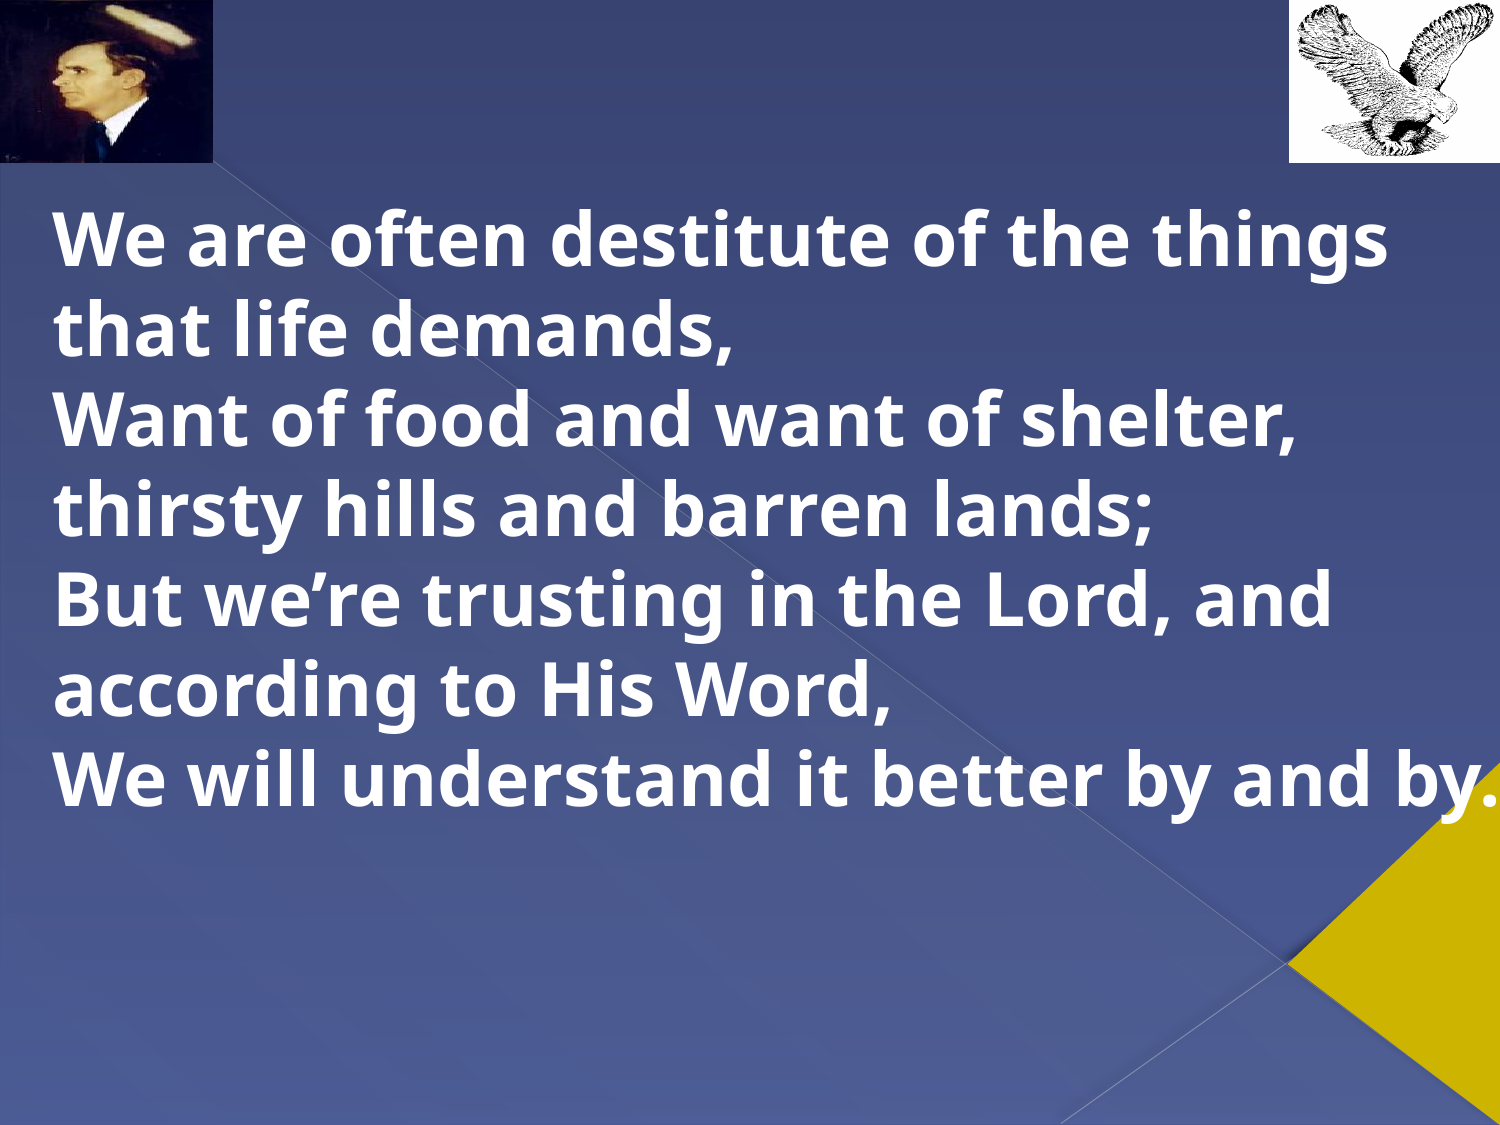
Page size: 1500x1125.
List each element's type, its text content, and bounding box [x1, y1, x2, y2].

picture [0, 0, 213, 163]
text_box [1285, 829, 1500, 1125]
text_box We are often destitute of the things that life demands, Want of food and want of shelter, thirsty hills and barren lands; But we’re trusting in the Lord, and according to His Word, We will understand it better by and by. [37, 183, 1500, 829]
picture [1288, 0, 1500, 163]
